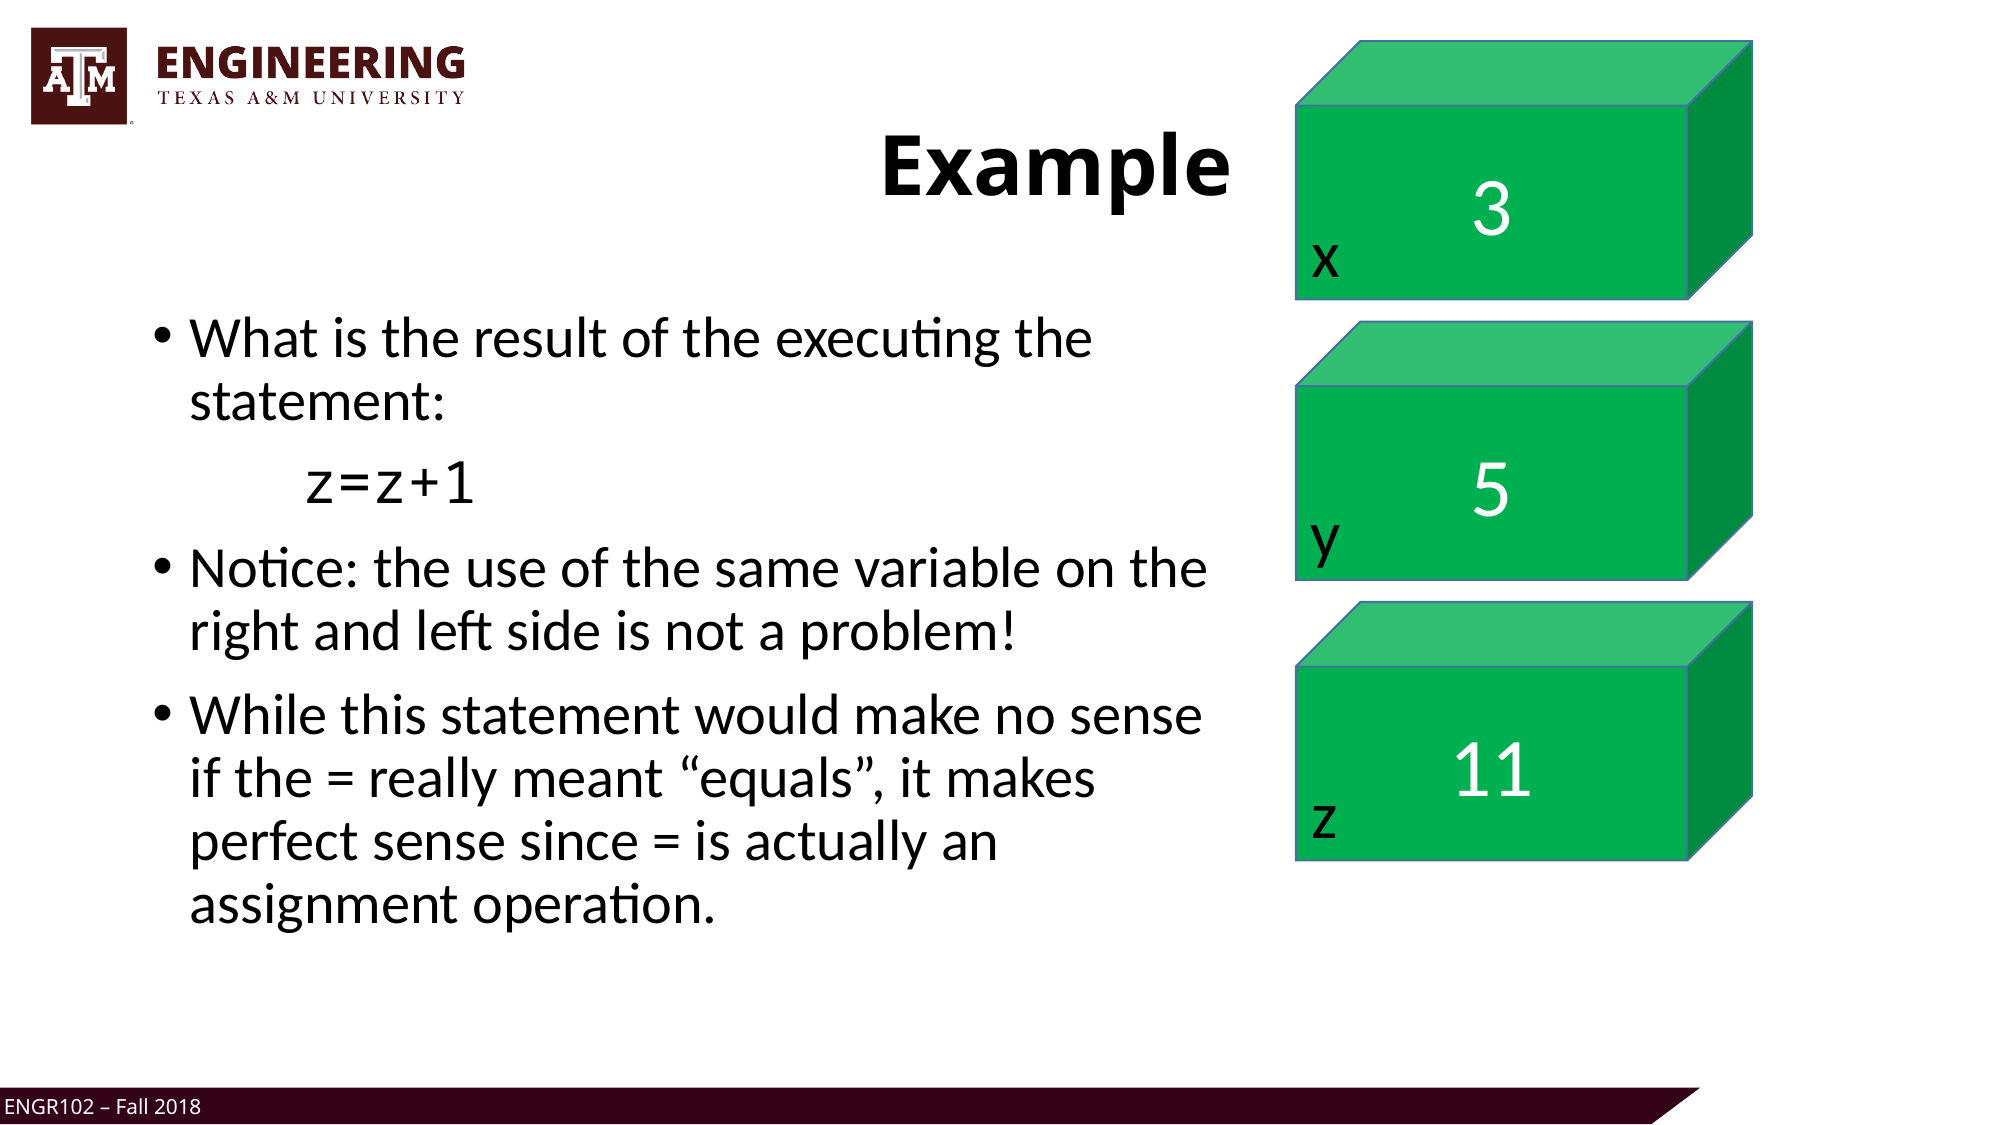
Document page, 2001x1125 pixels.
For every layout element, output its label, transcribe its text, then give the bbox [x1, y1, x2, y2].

title Example [137, 59, 1248, 278]
picture [24, 21, 474, 130]
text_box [1295, 321, 1753, 580]
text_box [1295, 601, 1753, 861]
list What is the result of the executing the statement: z=z+1 Notice: the use of the same variable on the right and left side is not a problem! While this statement would make no sense if the = really meant “equals”, it makes perfect sense since = is actually an assignment operation. [137, 299, 1248, 1014]
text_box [1295, 41, 1753, 300]
